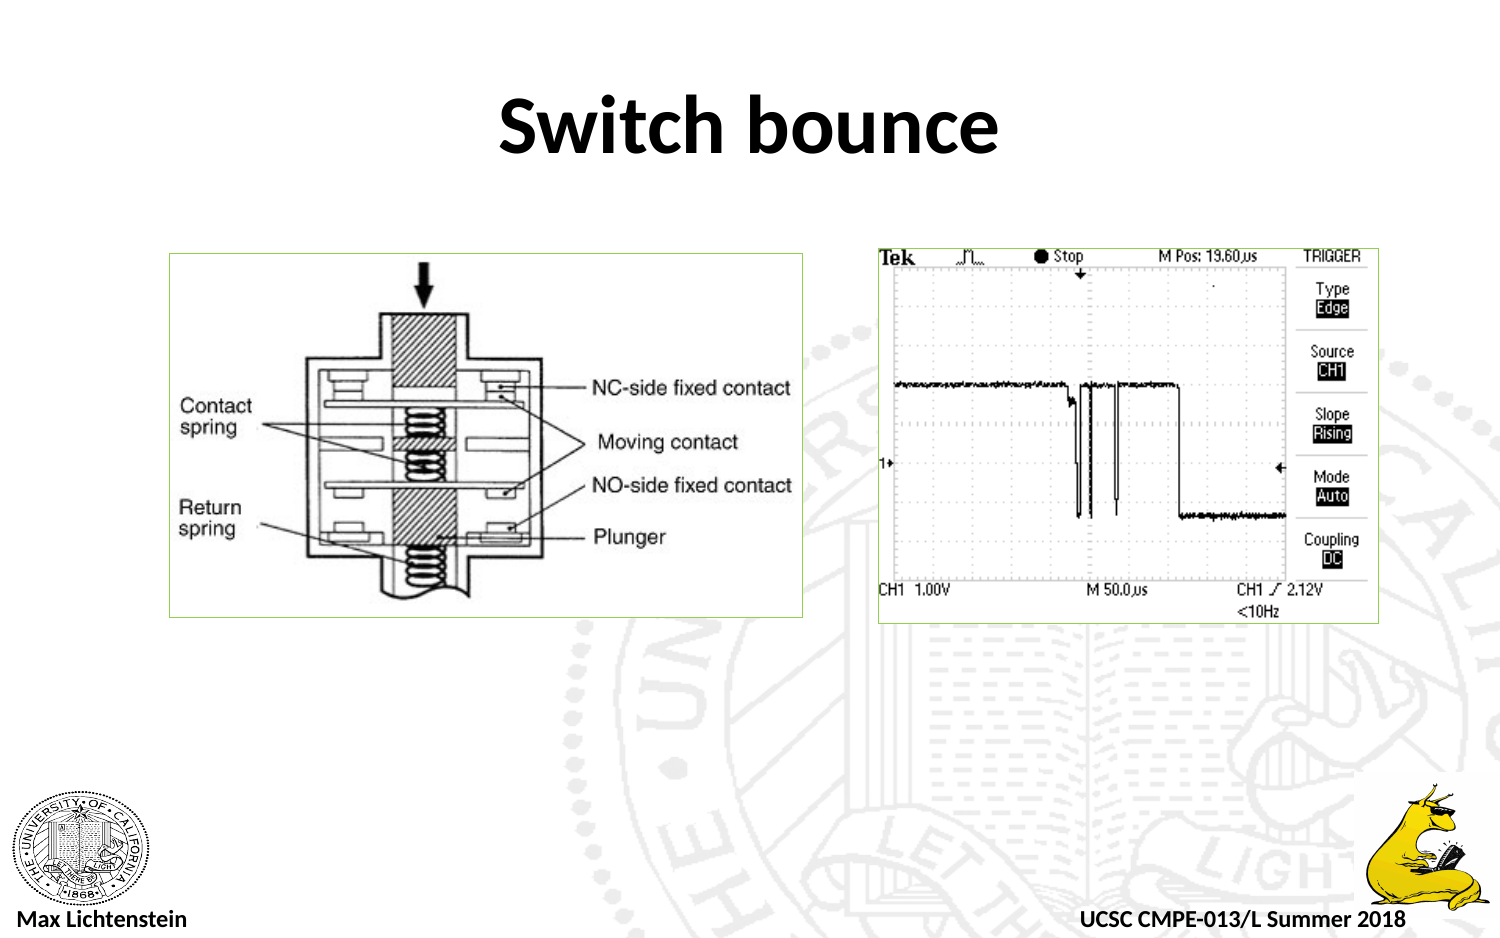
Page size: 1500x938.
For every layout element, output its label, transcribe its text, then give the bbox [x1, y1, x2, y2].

title Switch bounce [0, 42, 1500, 199]
picture [12, 791, 150, 906]
picture [168, 247, 1500, 938]
